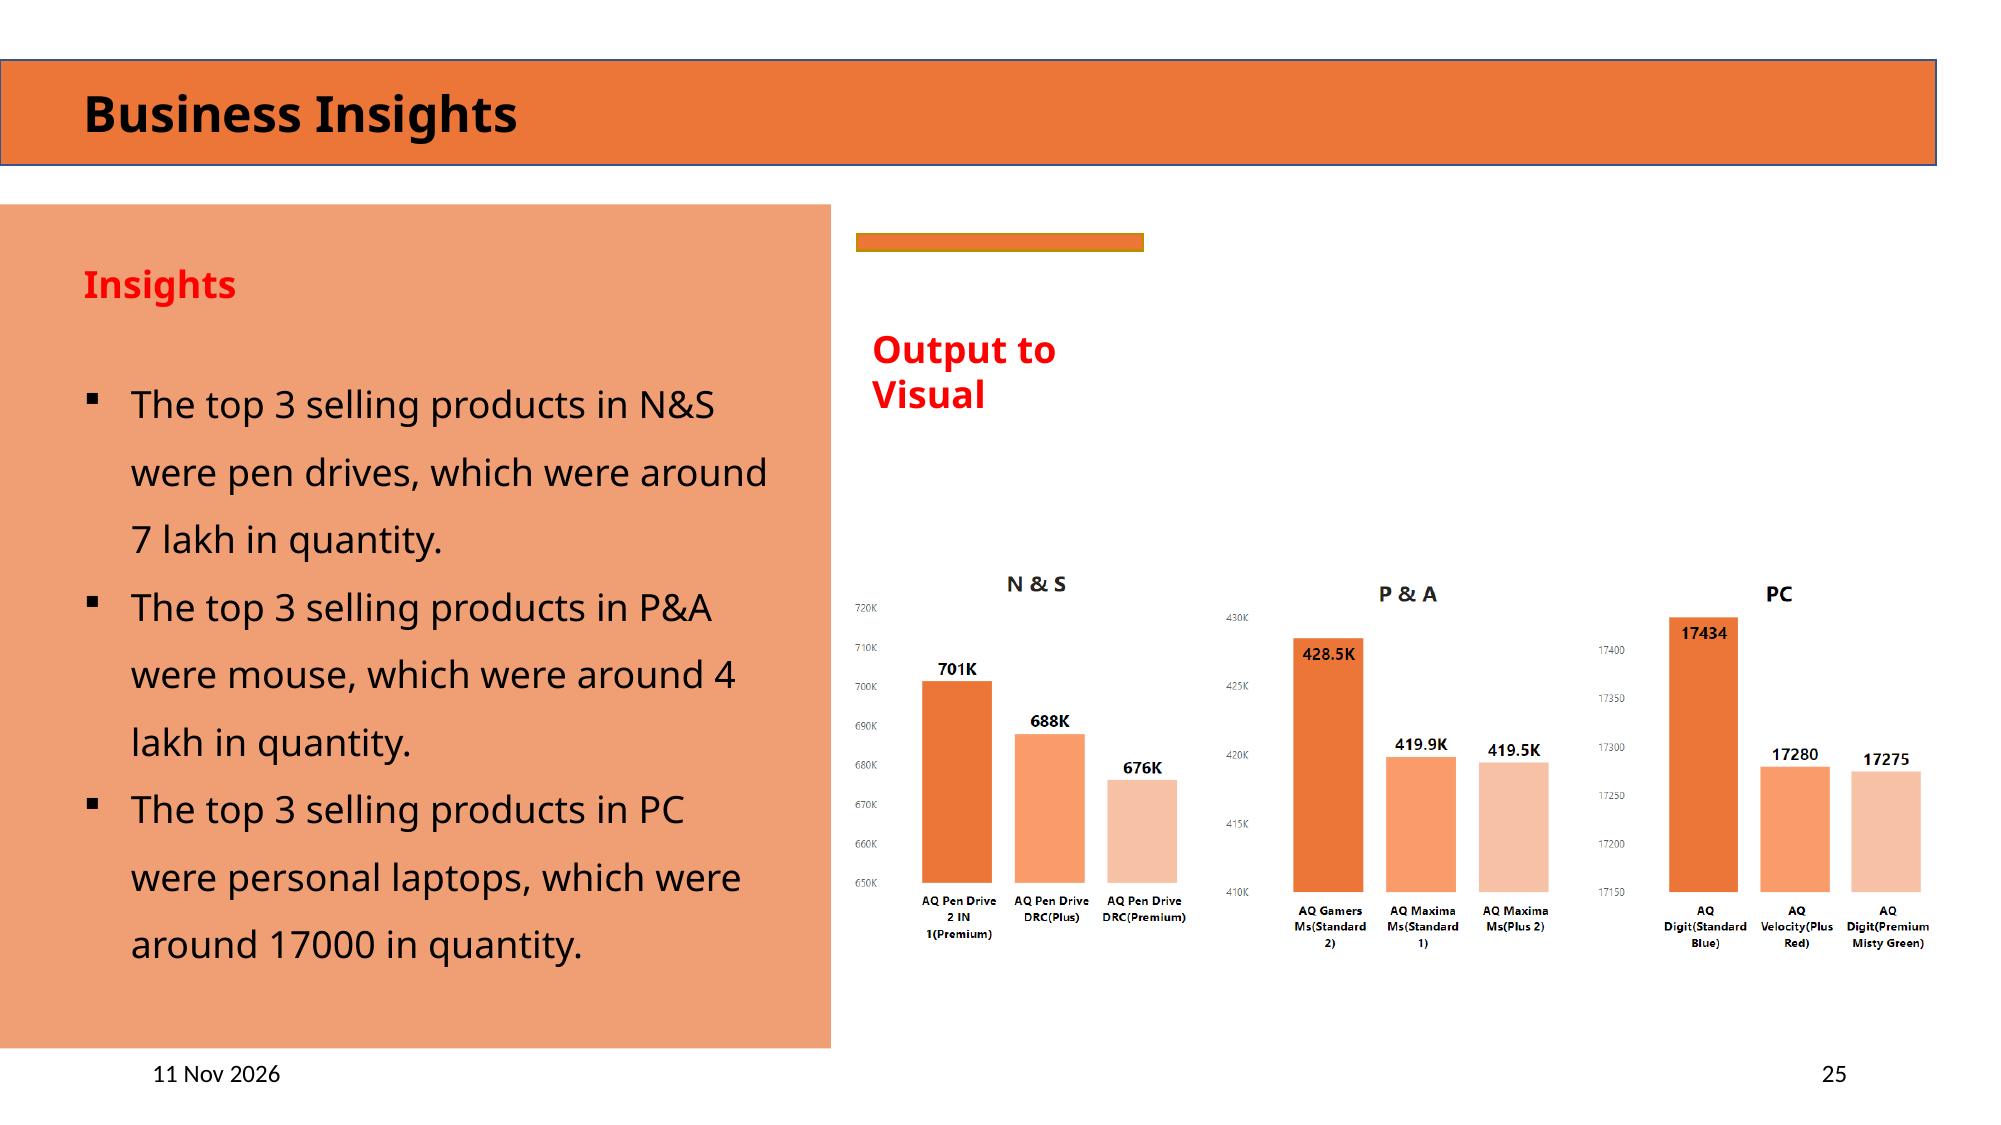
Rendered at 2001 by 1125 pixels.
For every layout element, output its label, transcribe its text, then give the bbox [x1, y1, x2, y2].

text_box Business Insights [69, 75, 825, 150]
text_box The top 3 selling products in N&S were pen drives, which were around 7 lakh in quantity. The top 3 selling products in P&A were mouse, which were around 4 lakh in quantity. The top 3 selling products in PC were personal laptops, which were around 17000 in quantity. [69, 351, 787, 974]
text_box [0, 59, 1937, 166]
text_box [856, 233, 1144, 252]
slide_number 27-Feb-23 [137, 1042, 588, 1103]
text_box Insights [69, 254, 289, 314]
picture [845, 562, 1938, 965]
text_box Output to Visual [857, 319, 1182, 424]
text_box [0, 203, 832, 1049]
slide_number 25 [1412, 1042, 1863, 1103]
